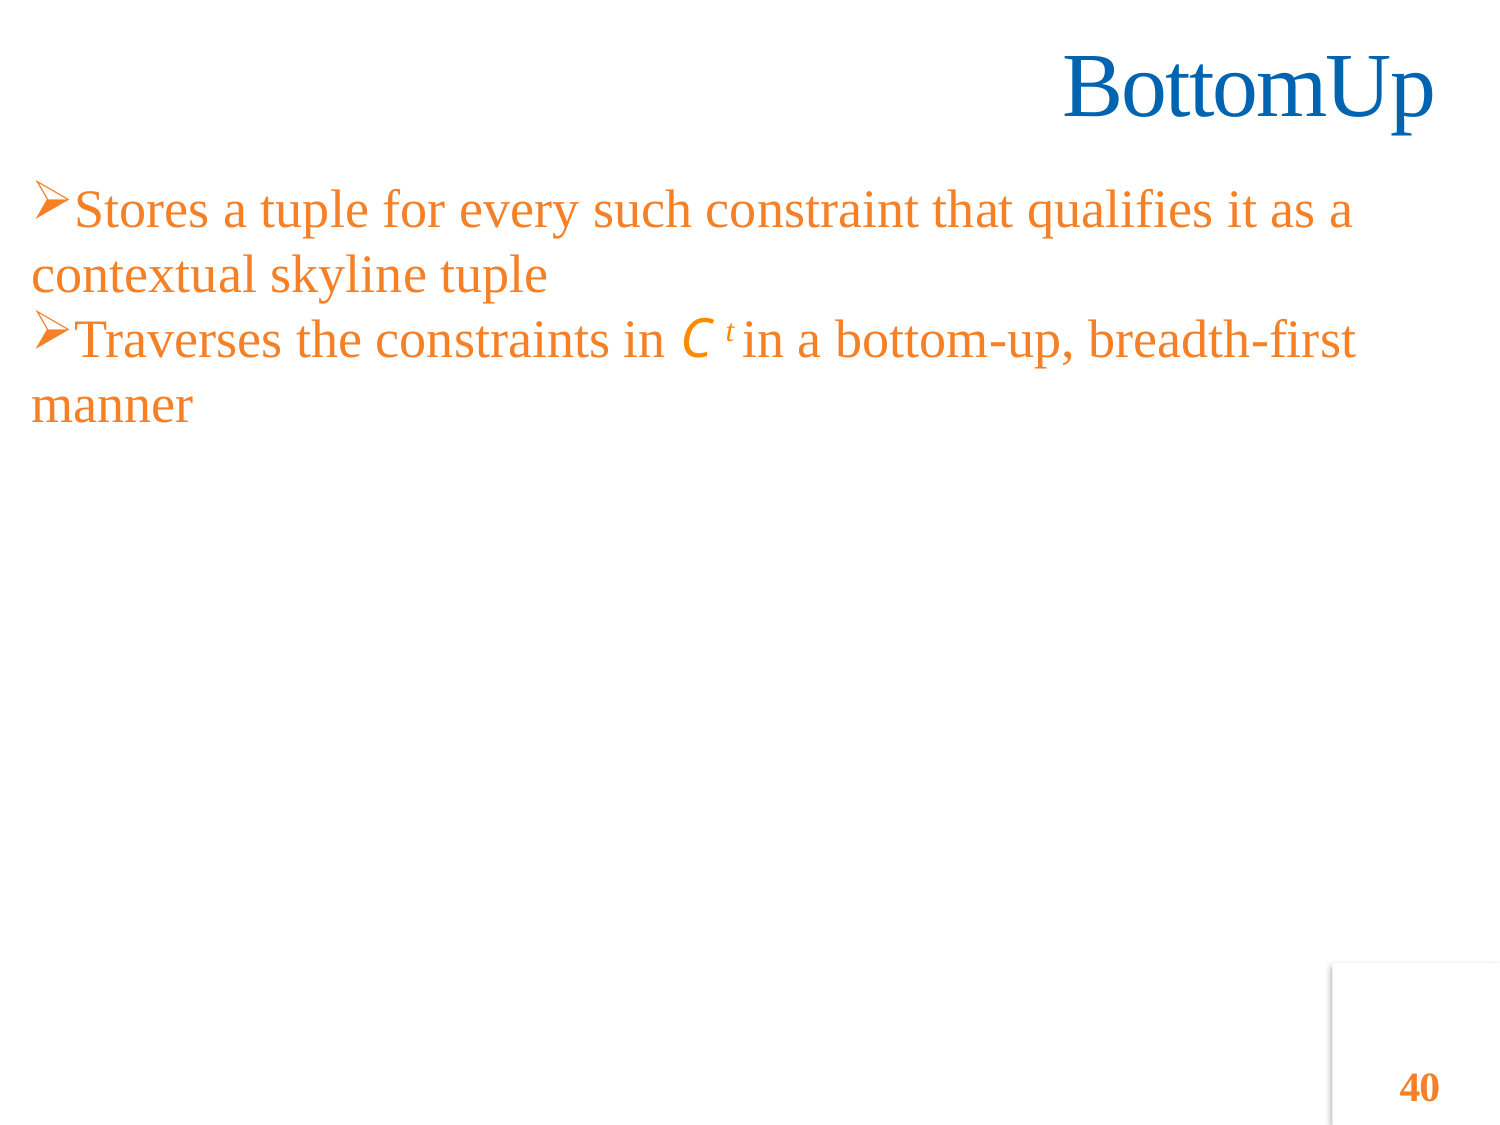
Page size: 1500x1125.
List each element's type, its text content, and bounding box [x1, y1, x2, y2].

title BottomUp [63, 37, 1436, 138]
text_box Stores a tuple for every such constraint that qualifies it as a contextual skyline tuple Traverses the constraints in C t in a bottom-up, breadth-first manner [31, 173, 1438, 434]
